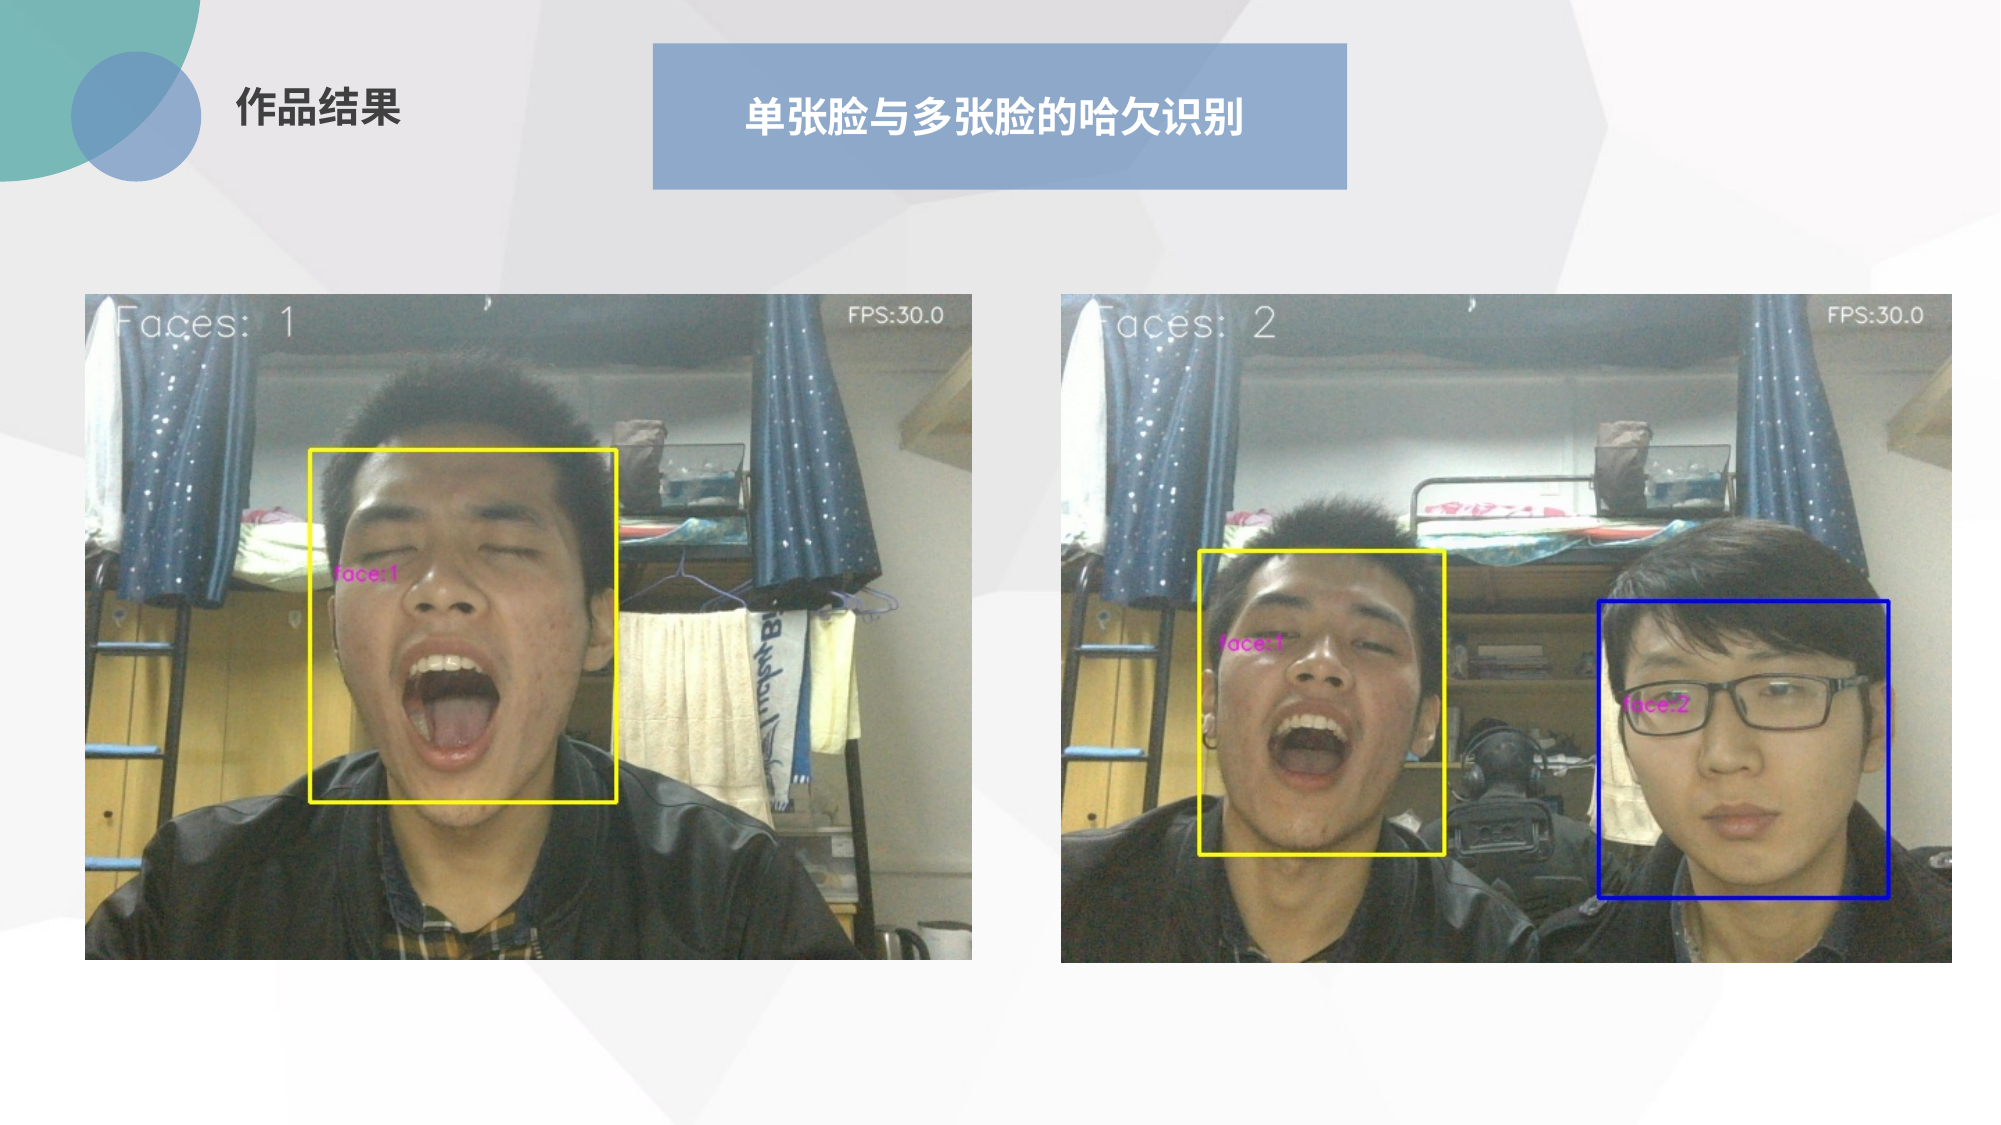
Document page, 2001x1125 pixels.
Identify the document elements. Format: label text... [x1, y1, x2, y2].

text_box 作品结果 [220, 73, 417, 139]
text_box [0, 0, 202, 183]
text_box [652, 43, 1348, 190]
text_box [70, 50, 203, 183]
picture [0, 0, 2001, 1125]
